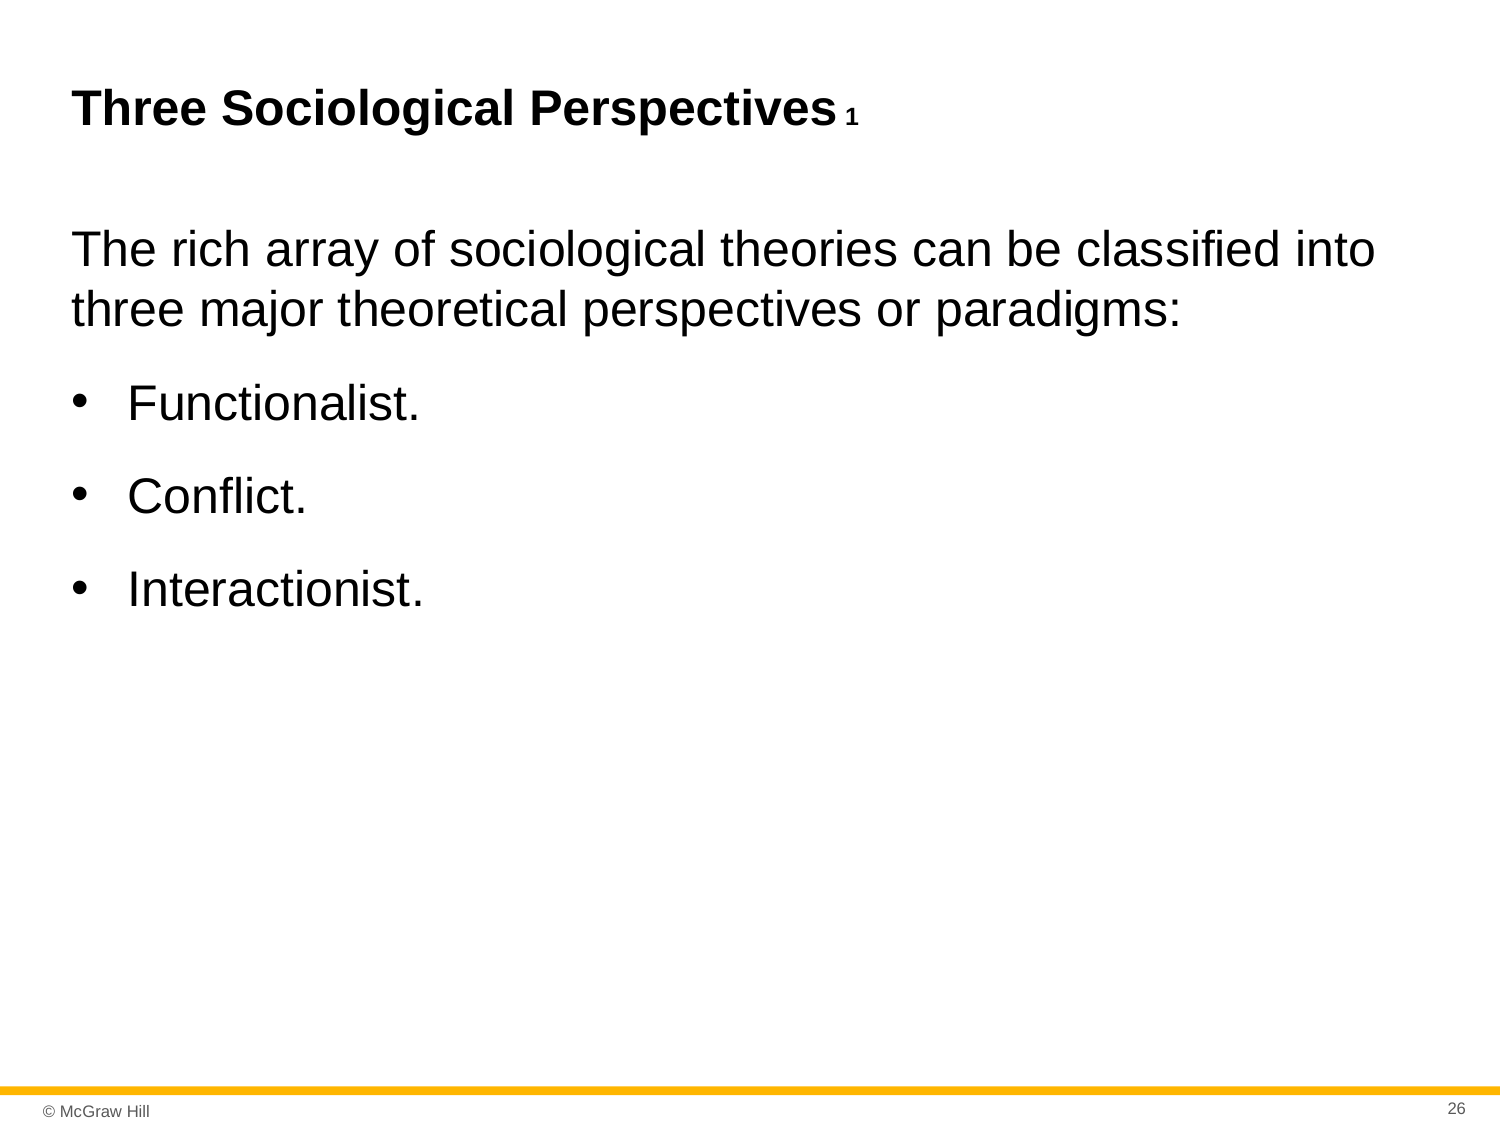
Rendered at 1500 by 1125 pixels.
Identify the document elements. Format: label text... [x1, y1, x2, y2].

list The rich array of sociological theories can be classified into three major theoretical perspectives or paradigms: Functionalist. Conflict. Interactionist. [56, 209, 1444, 1025]
title Three Sociological Perspectives 1 [56, 50, 1444, 162]
